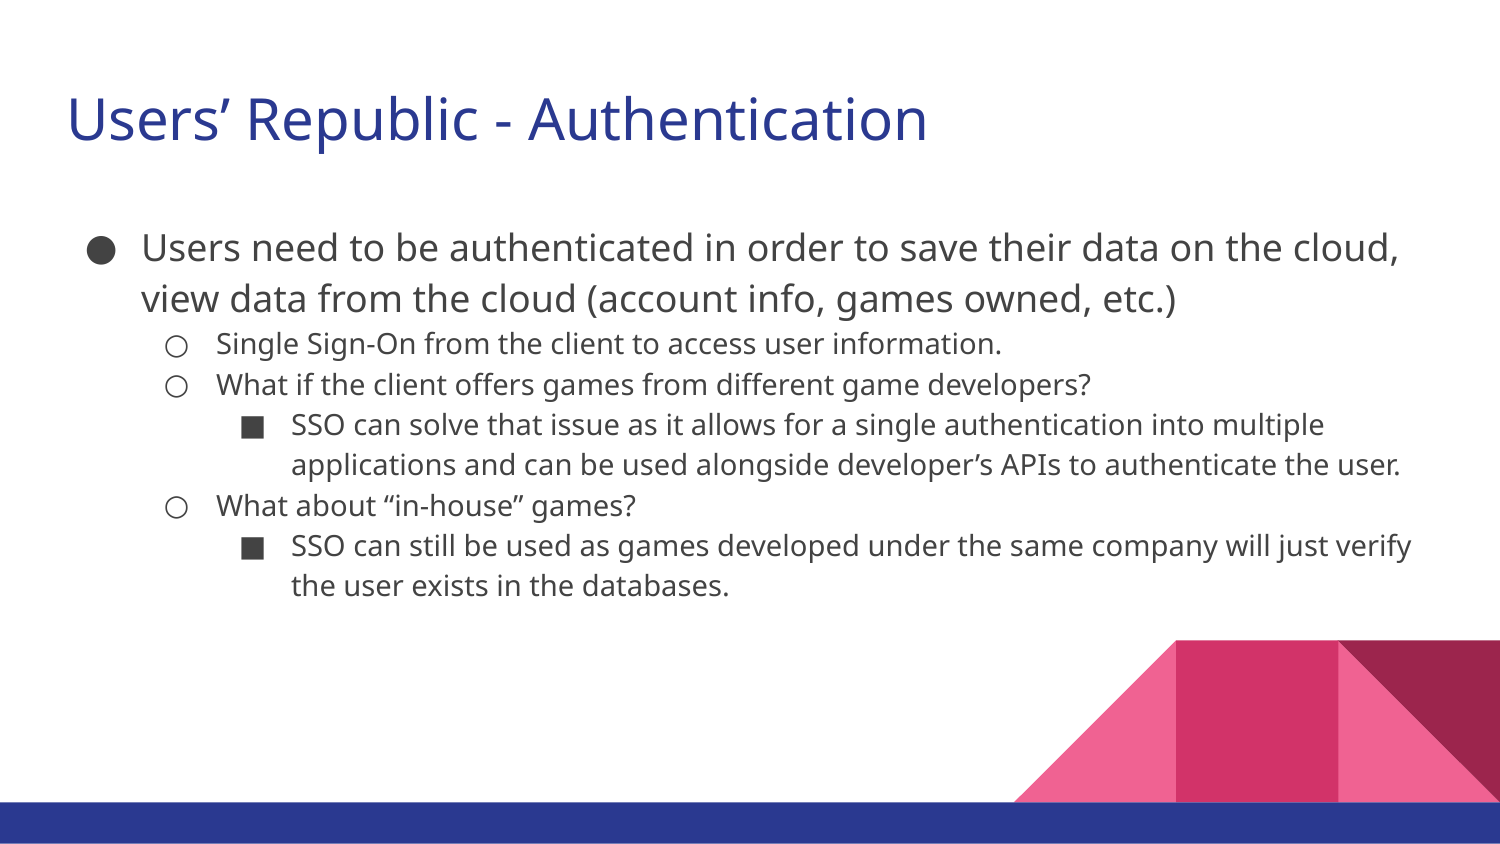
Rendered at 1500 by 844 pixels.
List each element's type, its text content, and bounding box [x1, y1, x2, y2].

list Users need to be authenticated in order to save their data on the cloud, view data from the cloud (account info, games owned, etc.) Single Sign-On from the client to access user information. What if the client offers games from different game developers? SSO can solve that issue as it allows for a single authentication into multiple applications and can be used alongside developer’s APIs to authenticate the user. What about “in-house” games? SSO can still be used as games developed under the same company will just verify the user exists in the databases. [51, 201, 1449, 750]
title Users’ Republic - Authentication [51, 67, 1449, 167]
